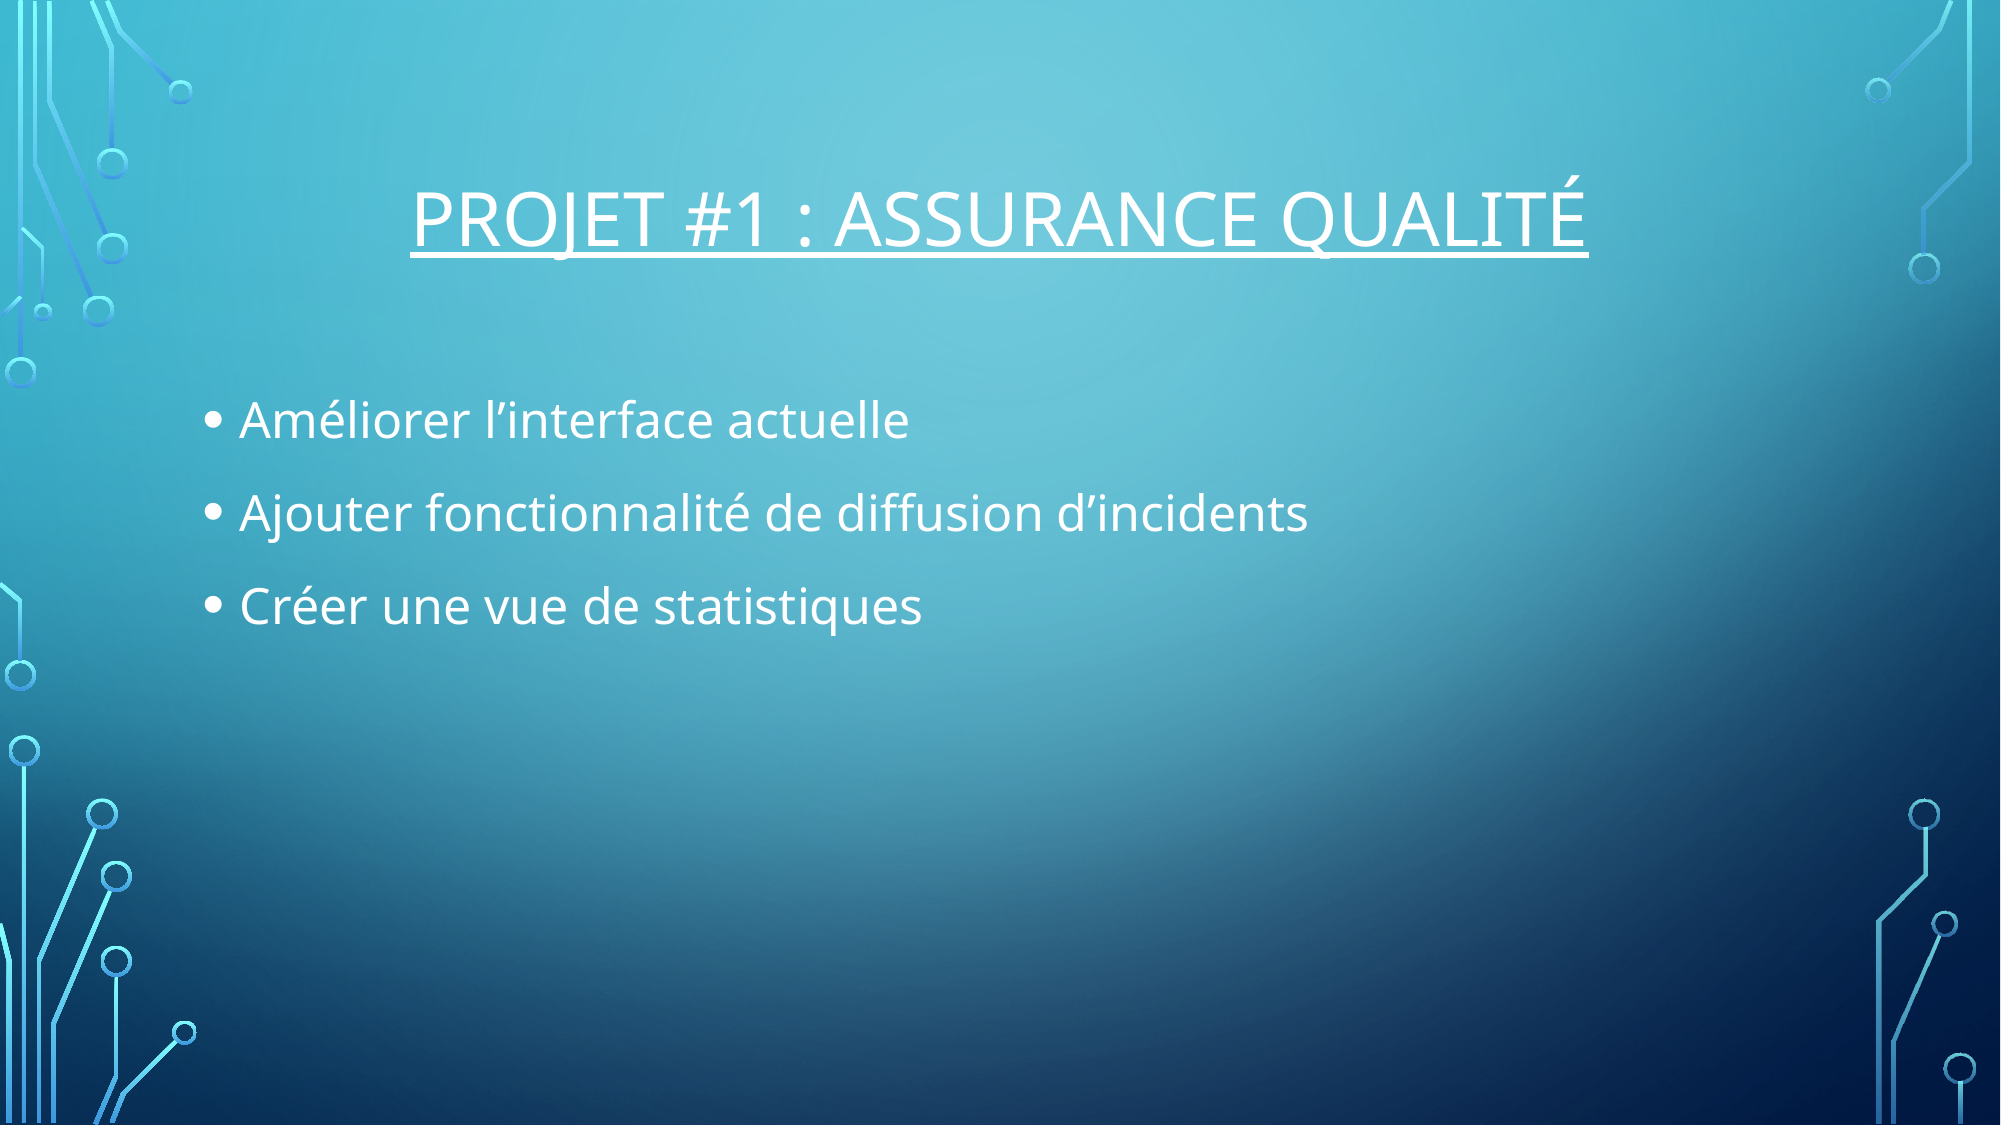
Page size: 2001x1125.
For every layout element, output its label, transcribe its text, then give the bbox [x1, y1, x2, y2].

list Améliorer l’interface actuelle Ajouter fonctionnalité de diffusion d’incidents Créer une vue de statistiques [187, 369, 1813, 950]
title Projet #1 : Assurance qualité [187, 101, 1813, 344]
